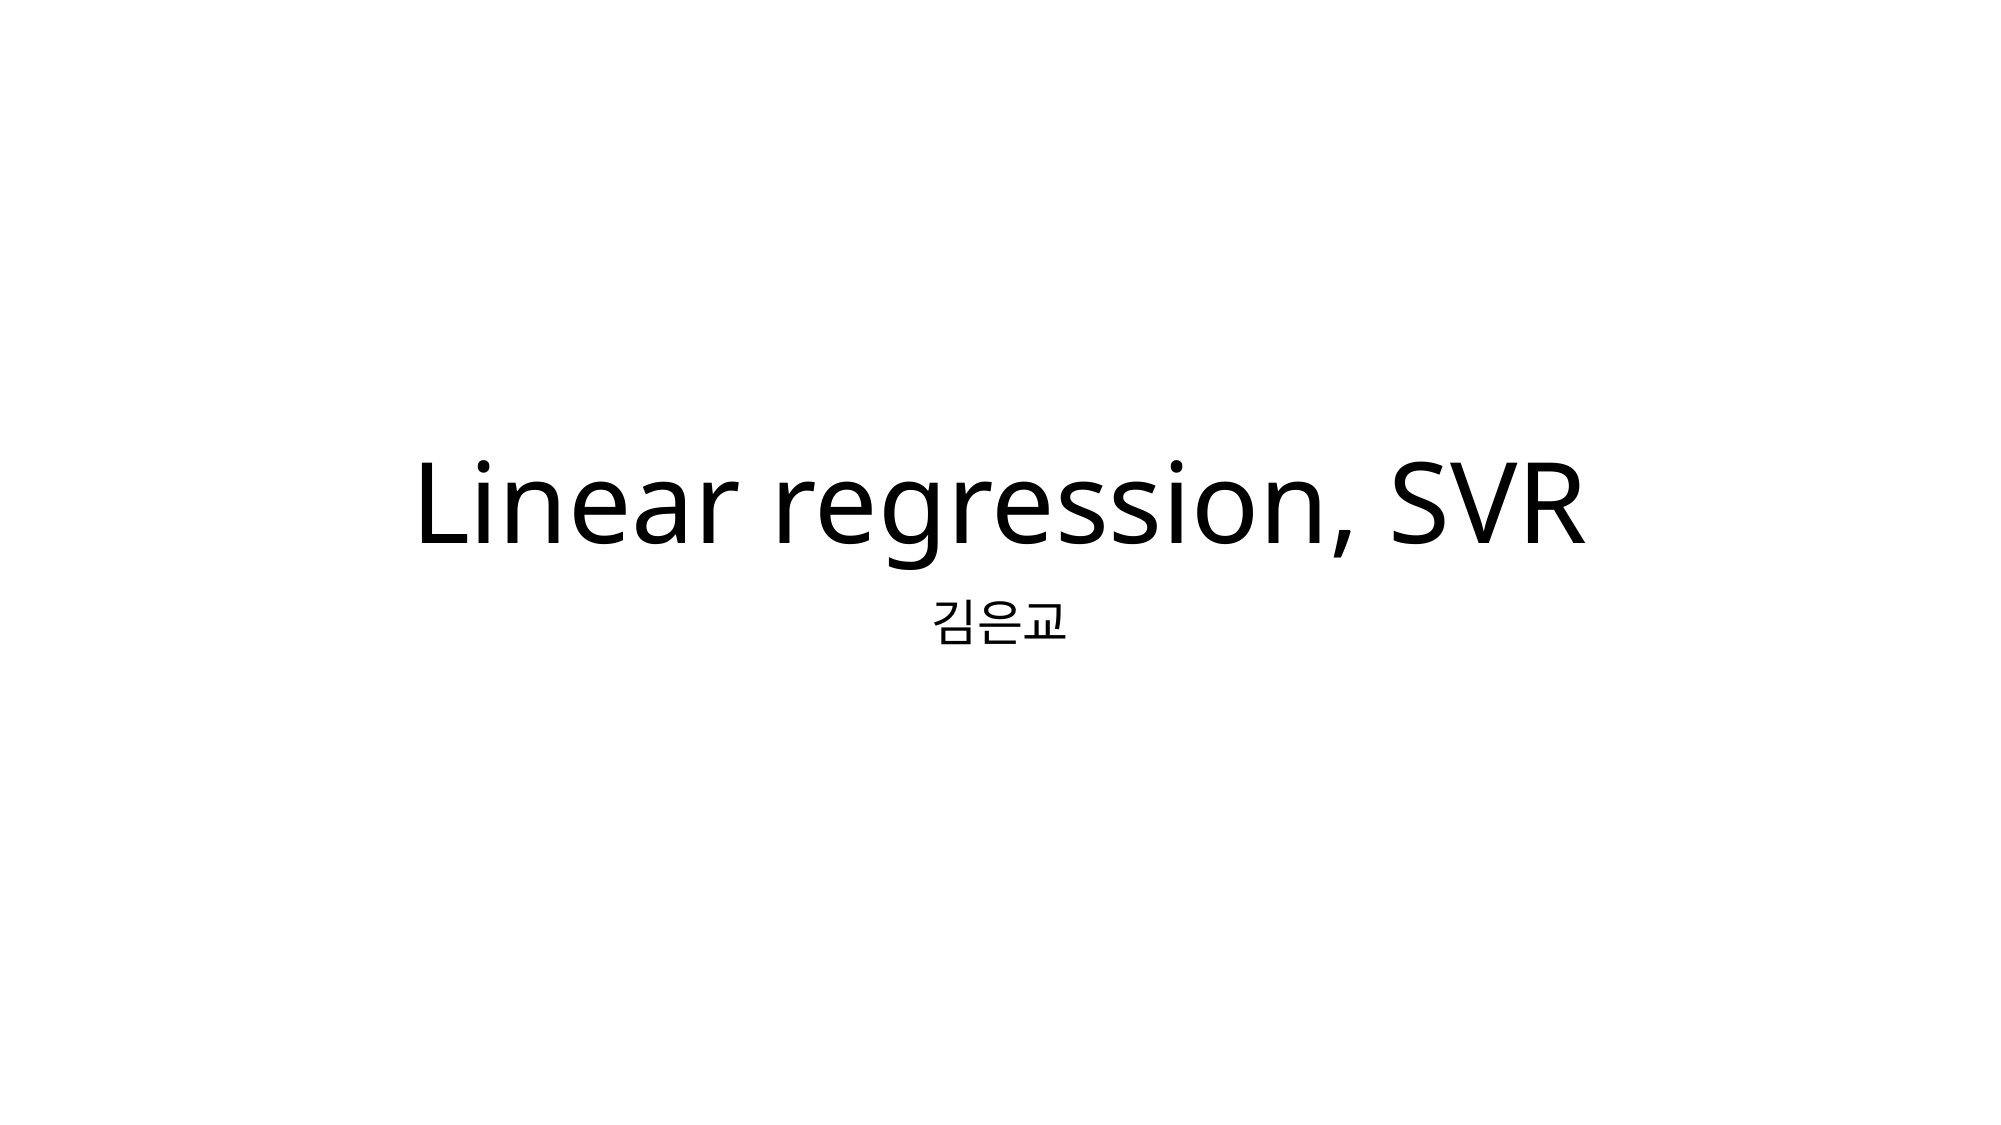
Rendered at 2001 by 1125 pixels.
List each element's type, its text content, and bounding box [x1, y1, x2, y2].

subtitle 김은교 [249, 590, 1750, 863]
title Linear regression, SVR [249, 184, 1750, 576]
